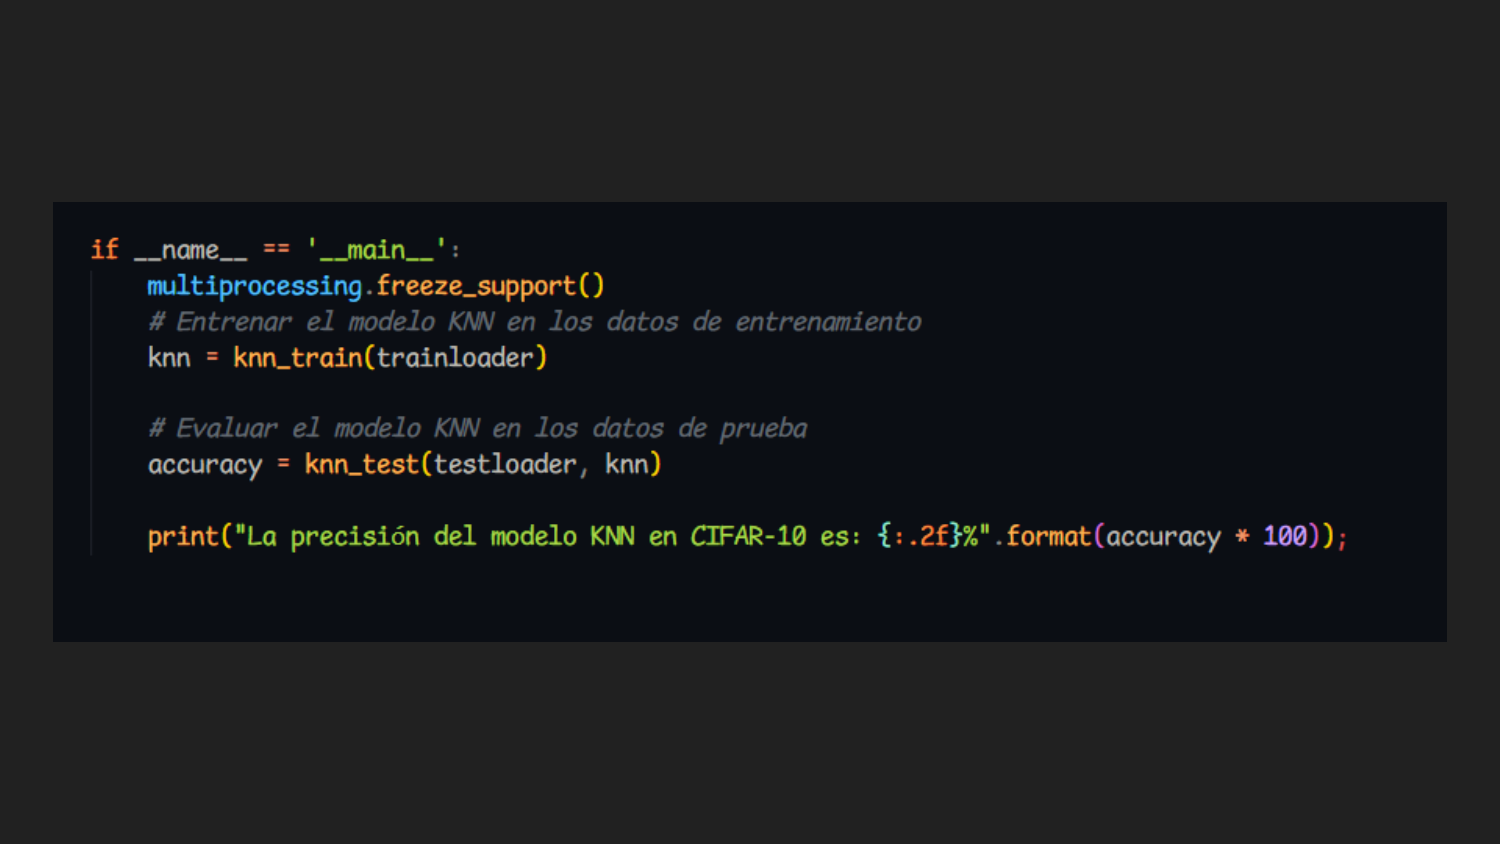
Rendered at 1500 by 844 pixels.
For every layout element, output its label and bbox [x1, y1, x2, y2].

picture [52, 202, 1448, 642]
